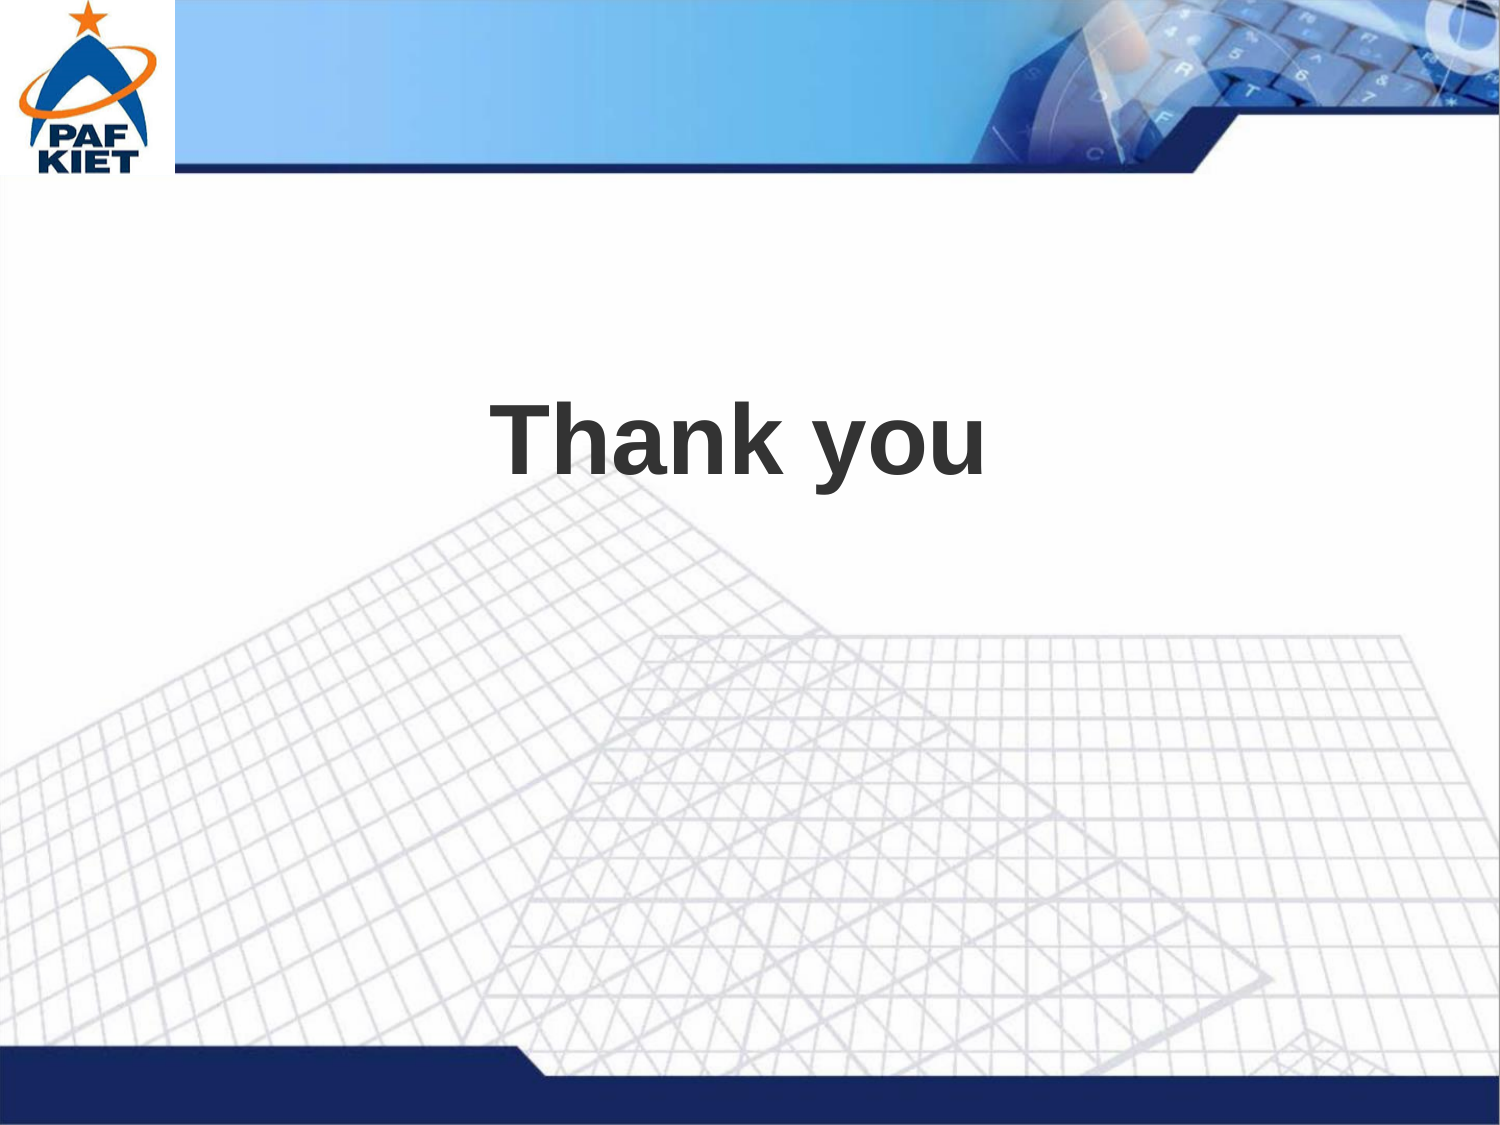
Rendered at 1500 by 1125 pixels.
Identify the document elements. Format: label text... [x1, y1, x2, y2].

picture [0, 0, 1500, 1125]
list Thank you [50, 375, 1430, 497]
